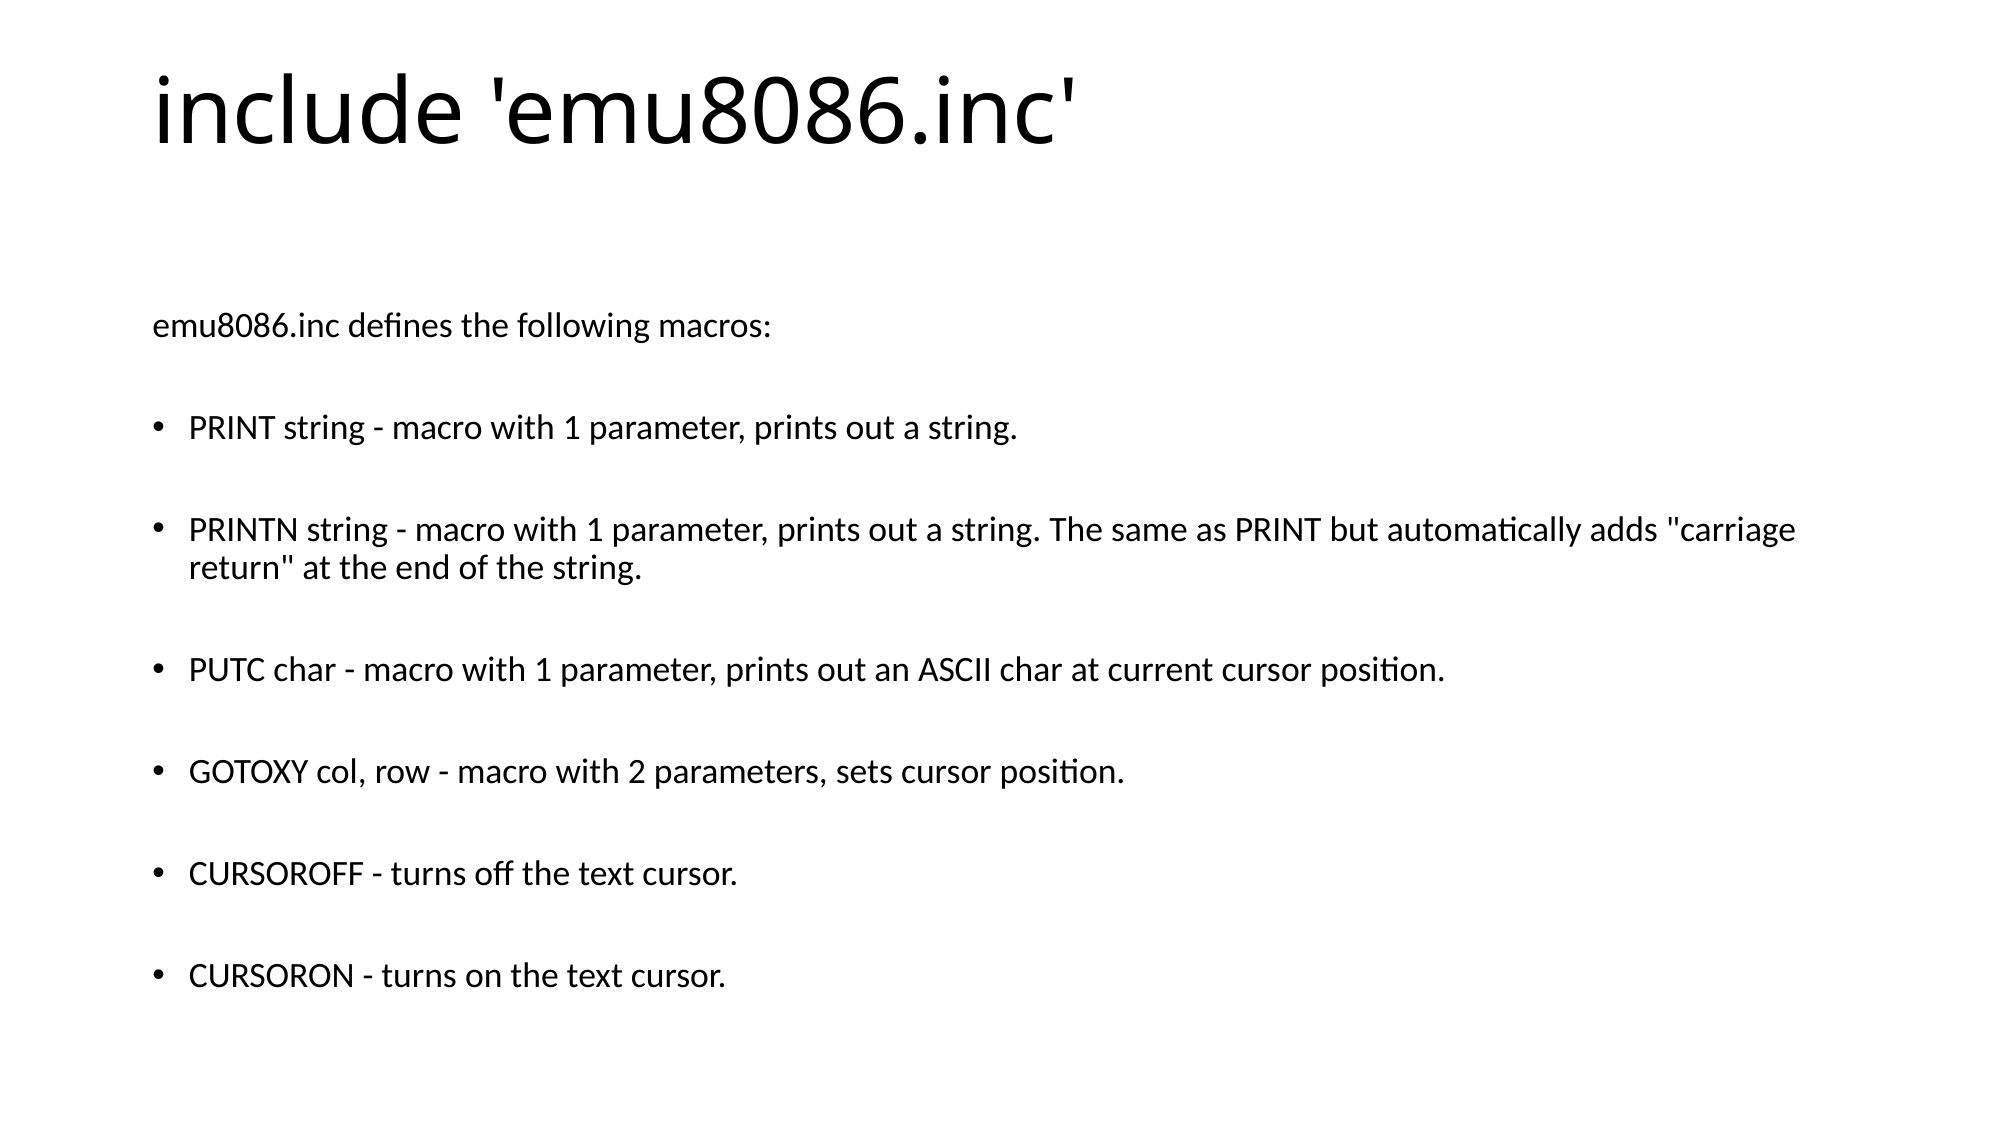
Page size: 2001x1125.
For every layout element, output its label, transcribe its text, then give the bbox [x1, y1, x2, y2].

list emu8086.inc defines the following macros: PRINT string - macro with 1 parameter, prints out a string. PRINTN string - macro with 1 parameter, prints out a string. The same as PRINT but automatically adds "carriage return" at the end of the string. PUTC char - macro with 1 parameter, prints out an ASCII char at current cursor position. GOTOXY col, row - macro with 2 parameters, sets cursor position. CURSOROFF - turns off the text cursor. CURSORON - turns on the text cursor. [137, 299, 1863, 1014]
title include 'emu8086.inc' [137, 59, 1863, 278]
